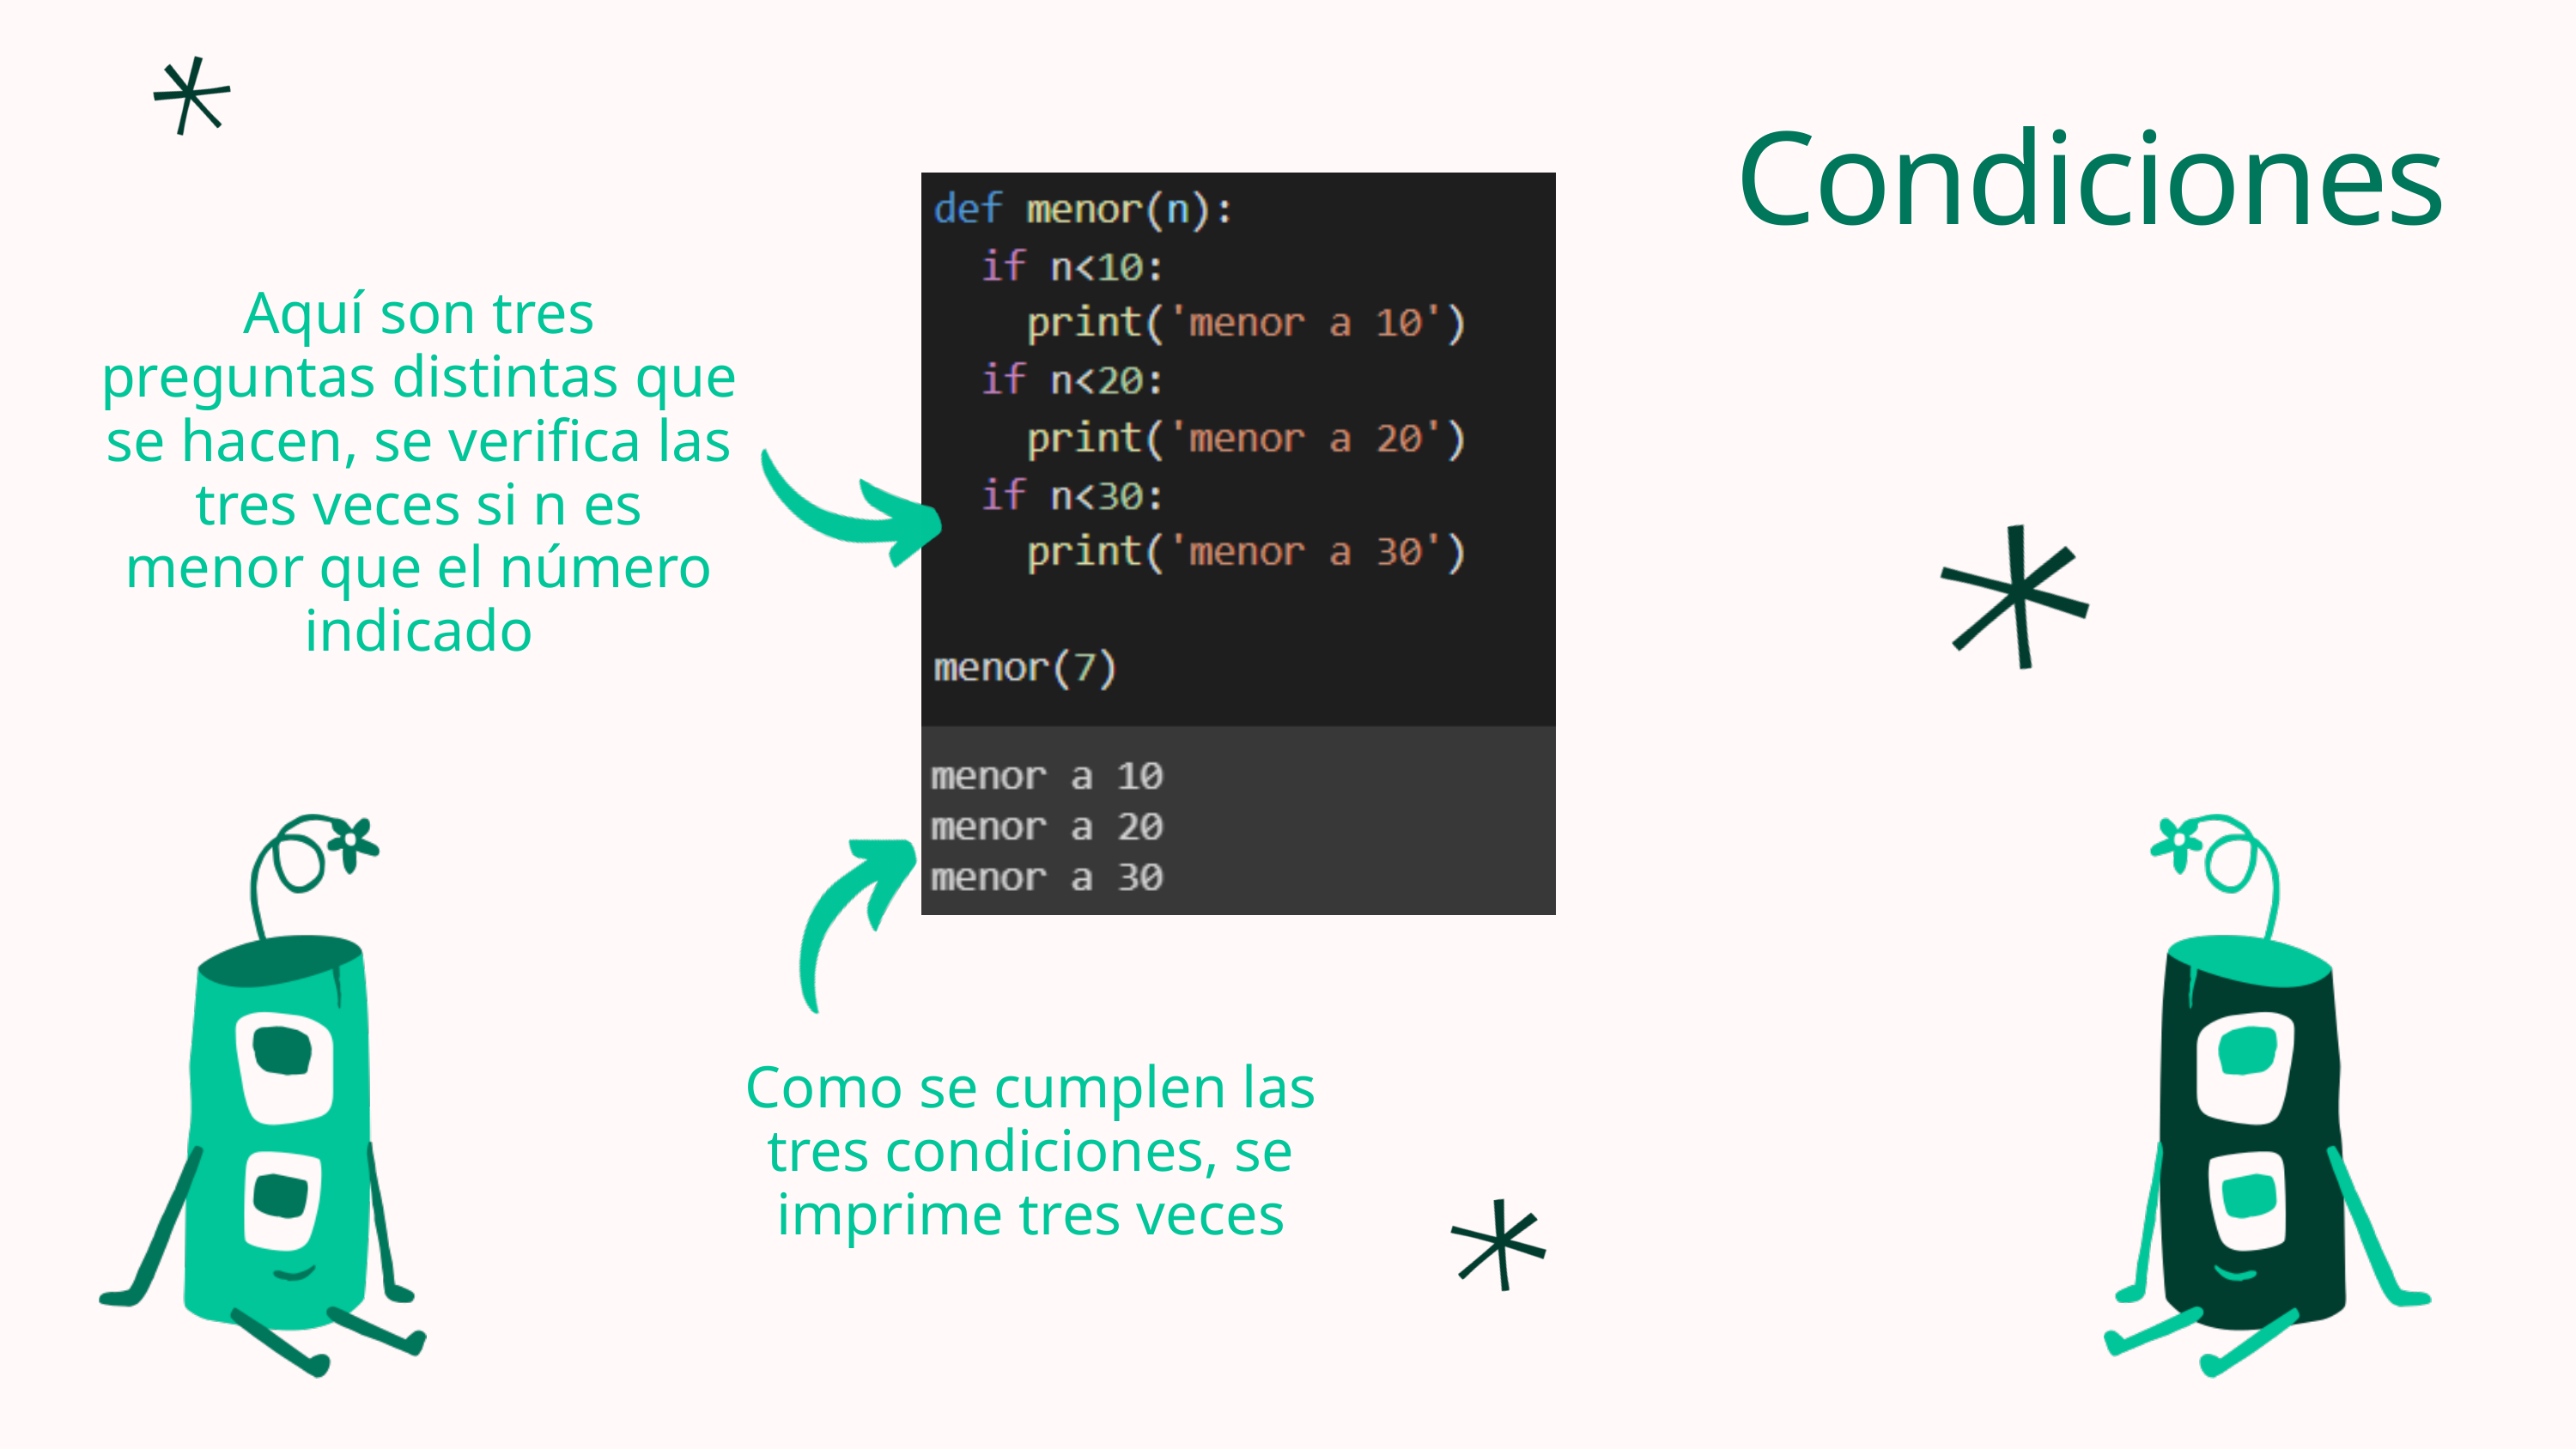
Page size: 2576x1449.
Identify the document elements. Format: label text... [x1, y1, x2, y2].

text_box Condiciones [924, 95, 2510, 251]
text_box Como se cumplen las tres condiciones, se imprime tres veces [711, 1055, 1352, 1246]
picture [1440, 1190, 1555, 1303]
picture [741, 173, 1556, 1019]
text_box Aquí son tres preguntas distintas que se hacen, se verifica las tres veces si n es menor que el número indicado [99, 282, 740, 664]
picture [99, 814, 427, 1379]
picture [1924, 511, 2104, 688]
picture [145, 48, 241, 144]
picture [2104, 814, 2432, 1379]
